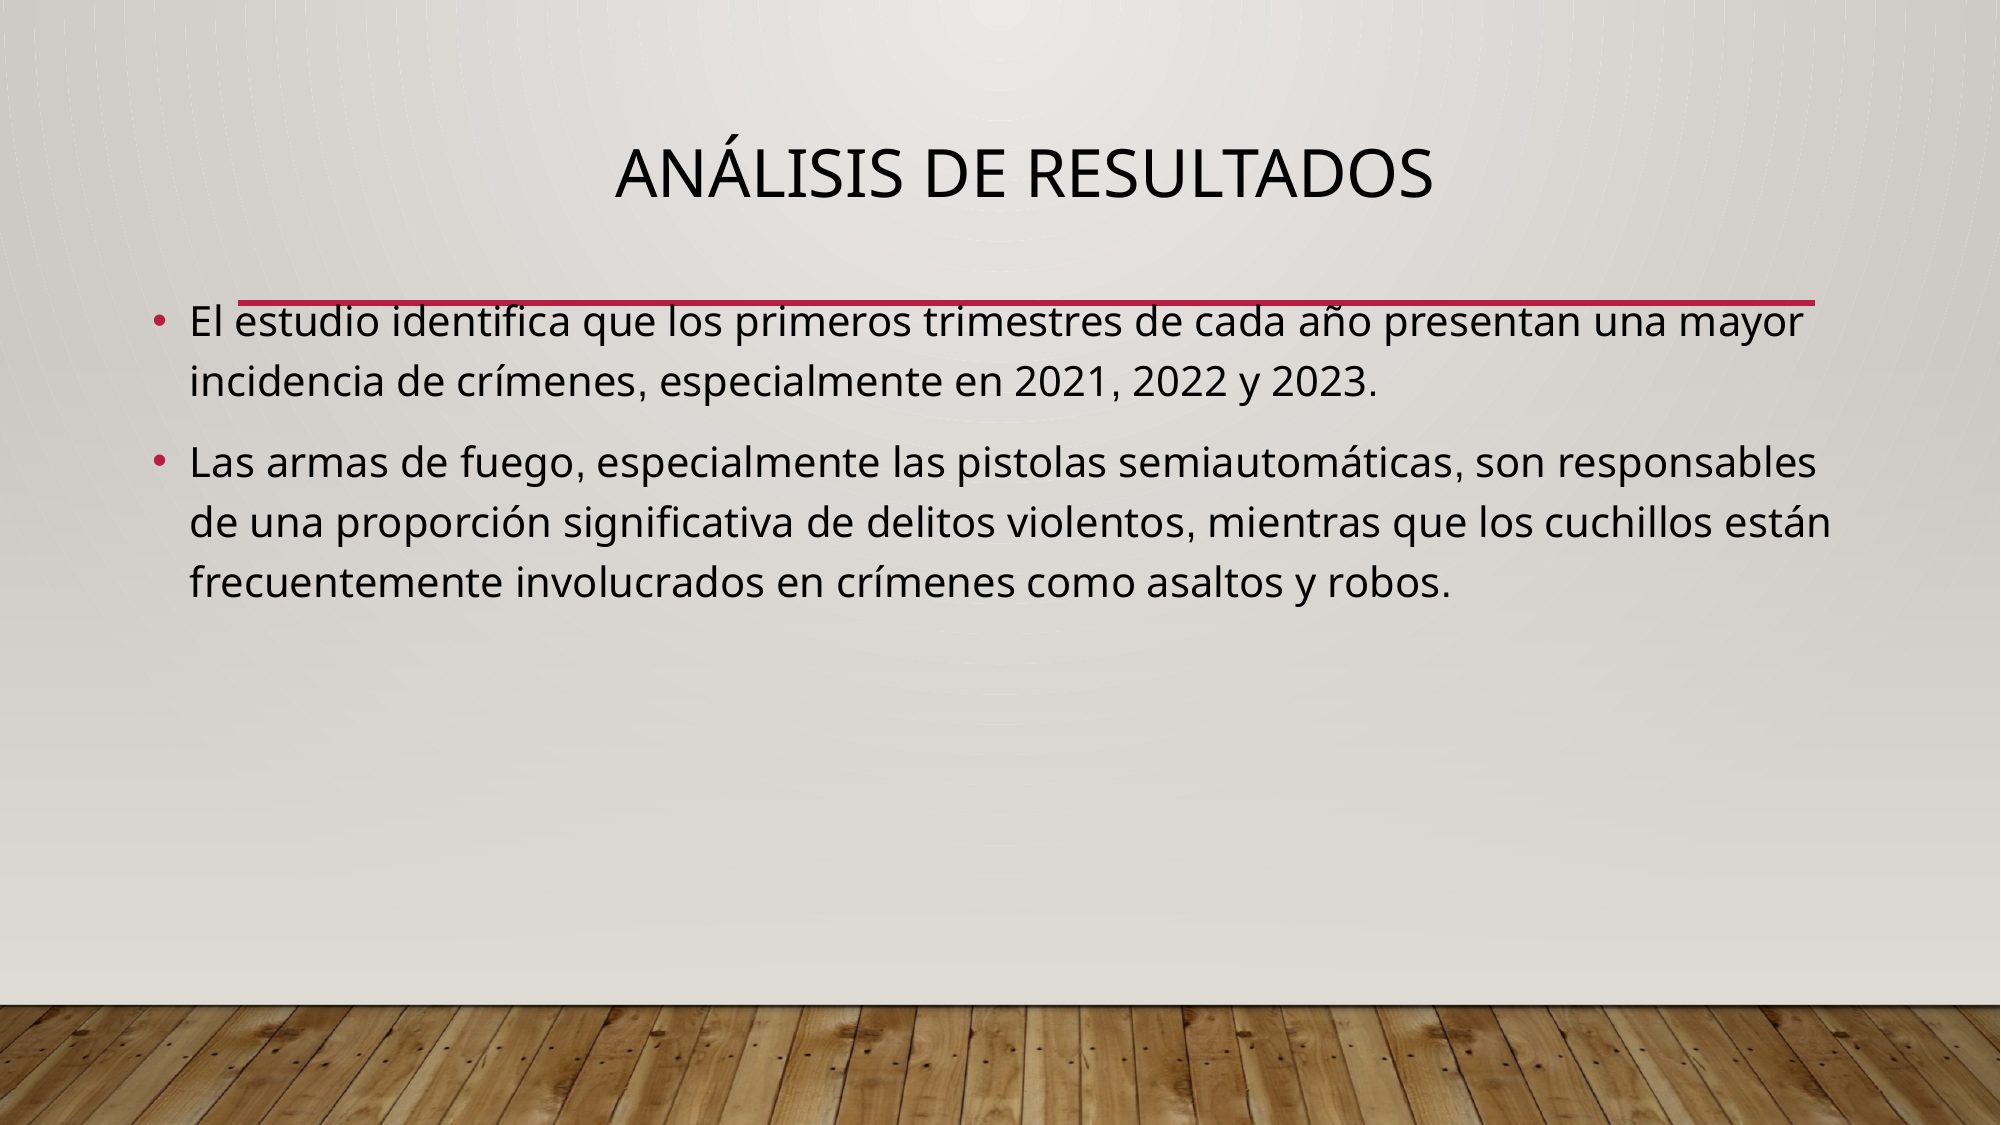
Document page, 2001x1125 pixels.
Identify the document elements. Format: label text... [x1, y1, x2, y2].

title Análisis de Resultados [238, 131, 1814, 277]
picture [0, 1005, 2000, 1125]
list El estudio identifica que los primeros trimestres de cada año presentan una mayor incidencia de crímenes, especialmente en 2021, 2022 y 2023. Las armas de fuego, especialmente las pistolas semiautomáticas, son responsables de una proporción significativa de delitos violentos, mientras que los cuchillos están frecuentemente involucrados en crímenes como asaltos y robos. [137, 277, 1863, 945]
